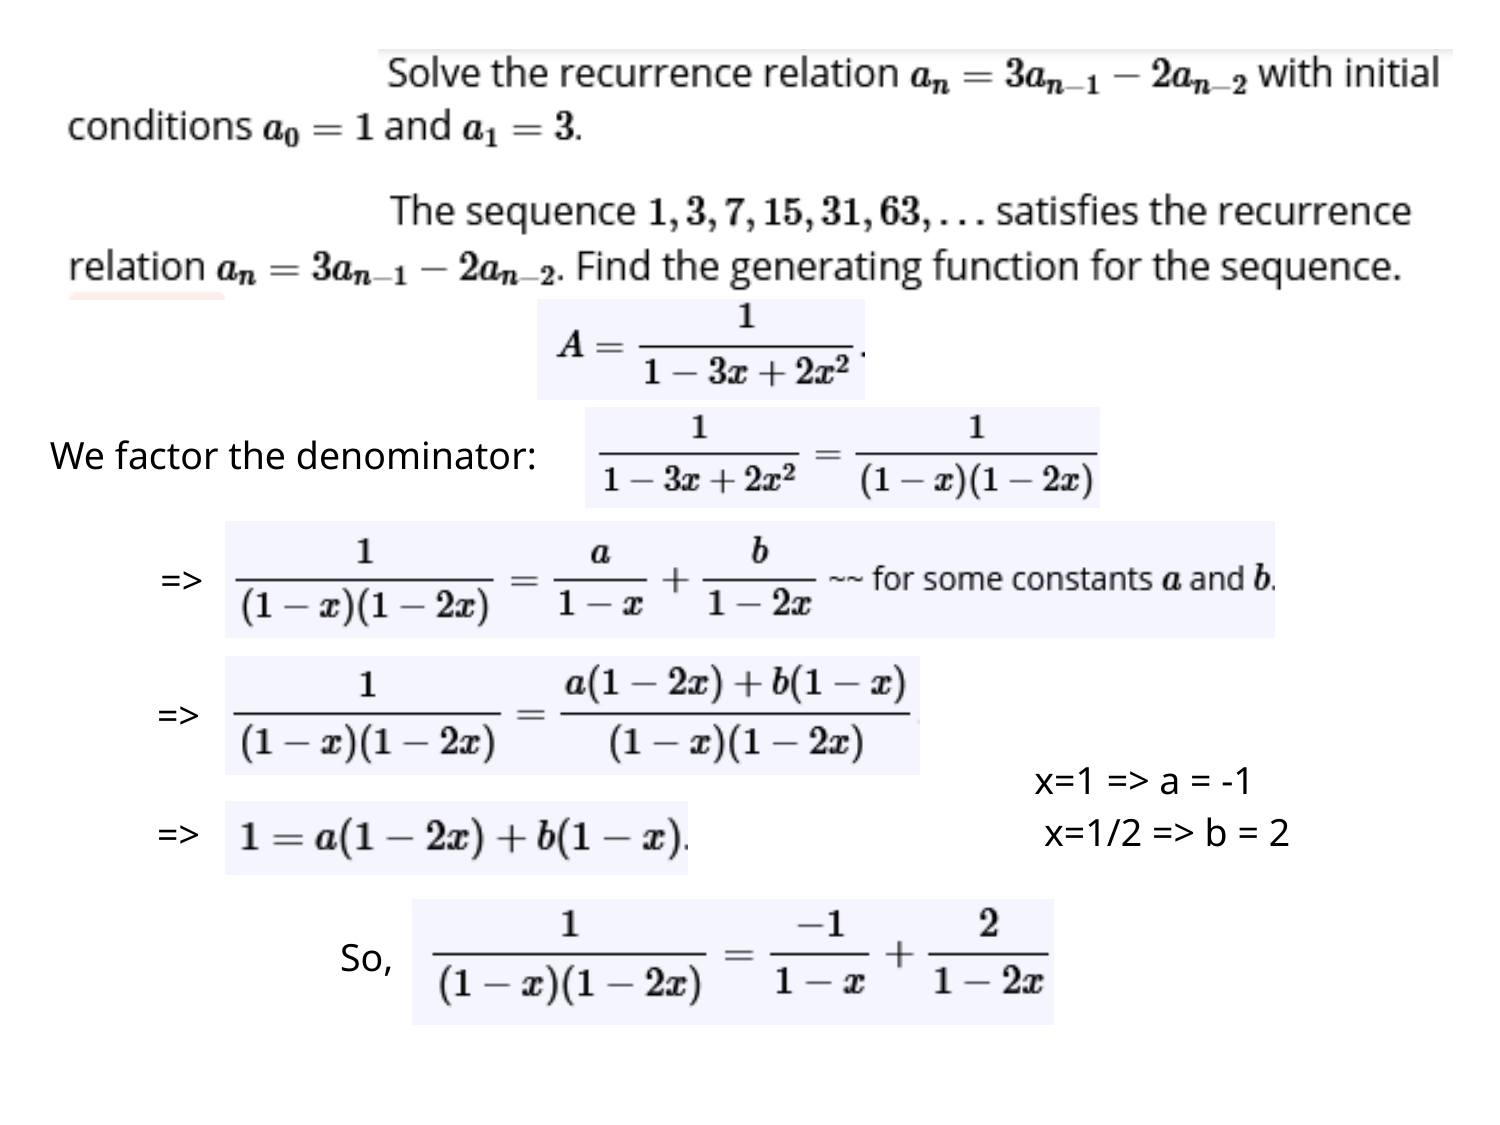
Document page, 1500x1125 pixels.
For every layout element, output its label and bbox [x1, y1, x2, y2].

text_box [149, 521, 1275, 638]
text_box [29, 407, 1101, 509]
picture [62, 49, 1454, 151]
text_box [1024, 749, 1311, 863]
text_box [146, 801, 688, 876]
text_box [323, 899, 1055, 1026]
text_box [146, 656, 920, 776]
picture [62, 187, 1426, 401]
